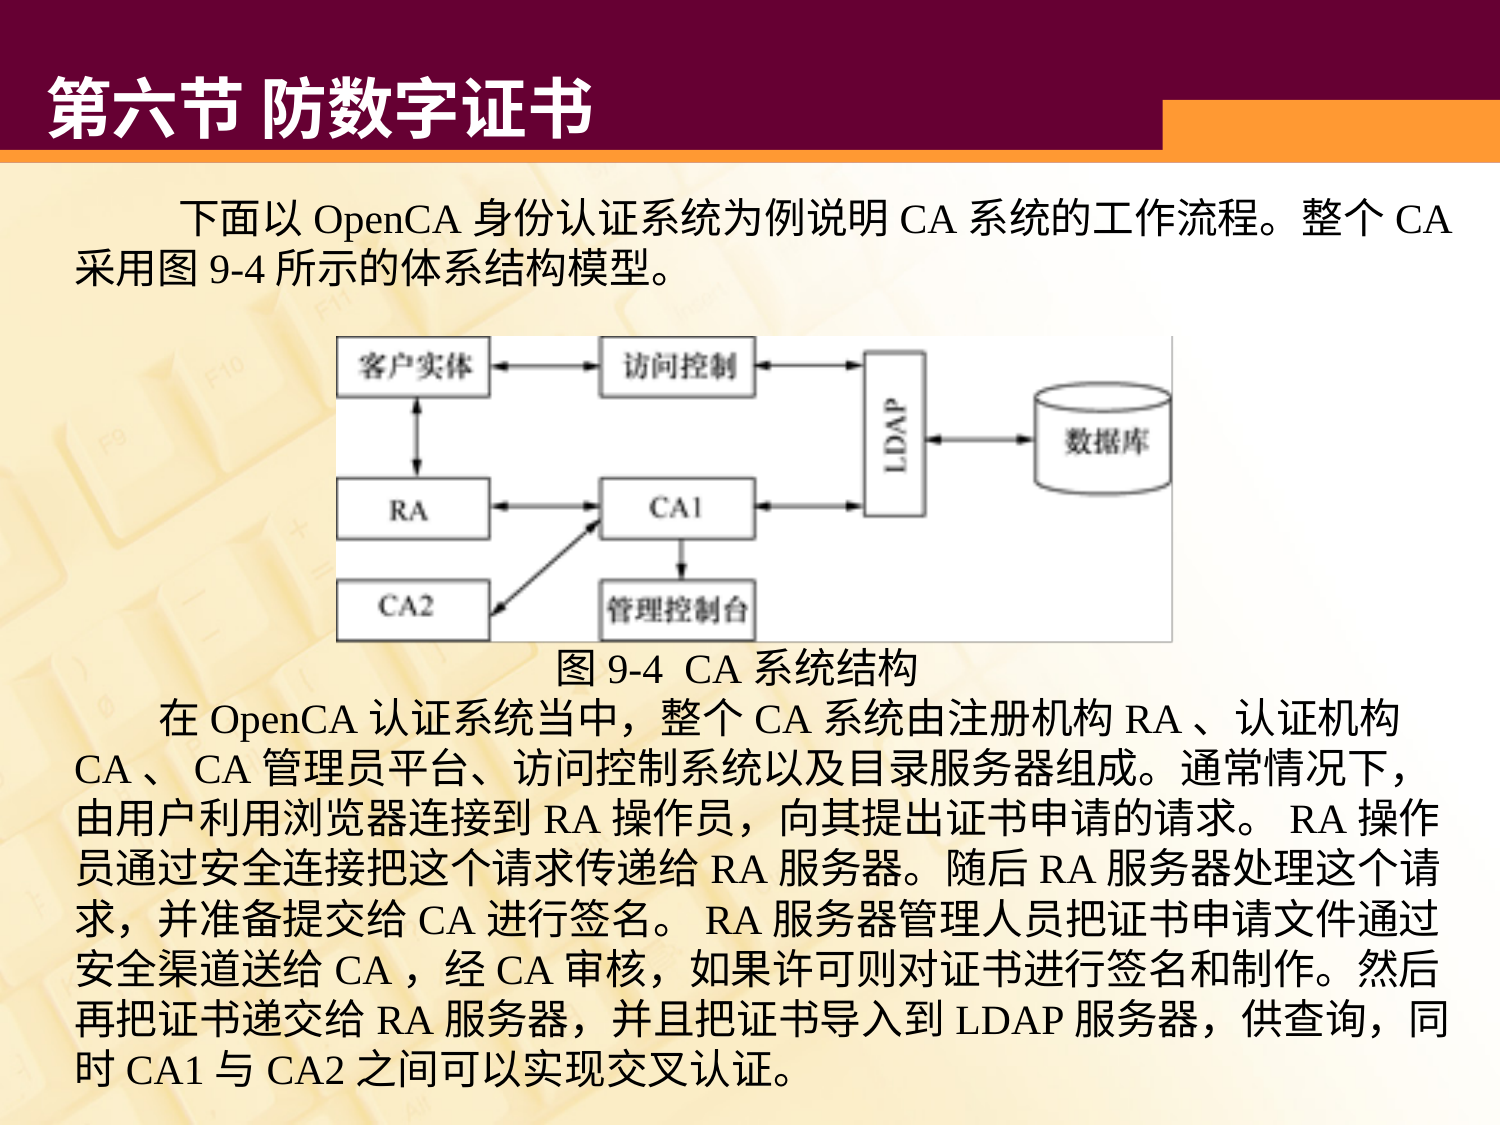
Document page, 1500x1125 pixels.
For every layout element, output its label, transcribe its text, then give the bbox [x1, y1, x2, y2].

picture [0, 163, 1500, 1125]
list 下面以OpenCA身份认证系统为例说明CA系统的工作流程。整个CA采用图9-4所示的体系结构模型。 图9-4 CA系统结构 在OpenCA认证系统当中，整个CA系统由注册机构RA、认证机构CA、CA管理员平台、访问控制系统以及目录服务器组成。通常情况下，由用户利用浏览器连接到RA操作员，向其提出证书申请的请求。RA操作员通过安全连接把这个请求传递给RA服务器。随后RA服务器处理这个请求，并准备提交给CA进行签名。RA服务器管理人员把证书申请文件通过安全渠道送给CA，经CA审核，如果许可则对证书进行签名和制作。然后再把证书递交给RA服务器，并且把证书导入到LDAP服务器，供查询，同时CA1与CA2之间可以实现交叉认证。 [59, 184, 1471, 1125]
title 第六节 防数字证书 [29, 50, 1338, 164]
picture [335, 336, 1176, 646]
